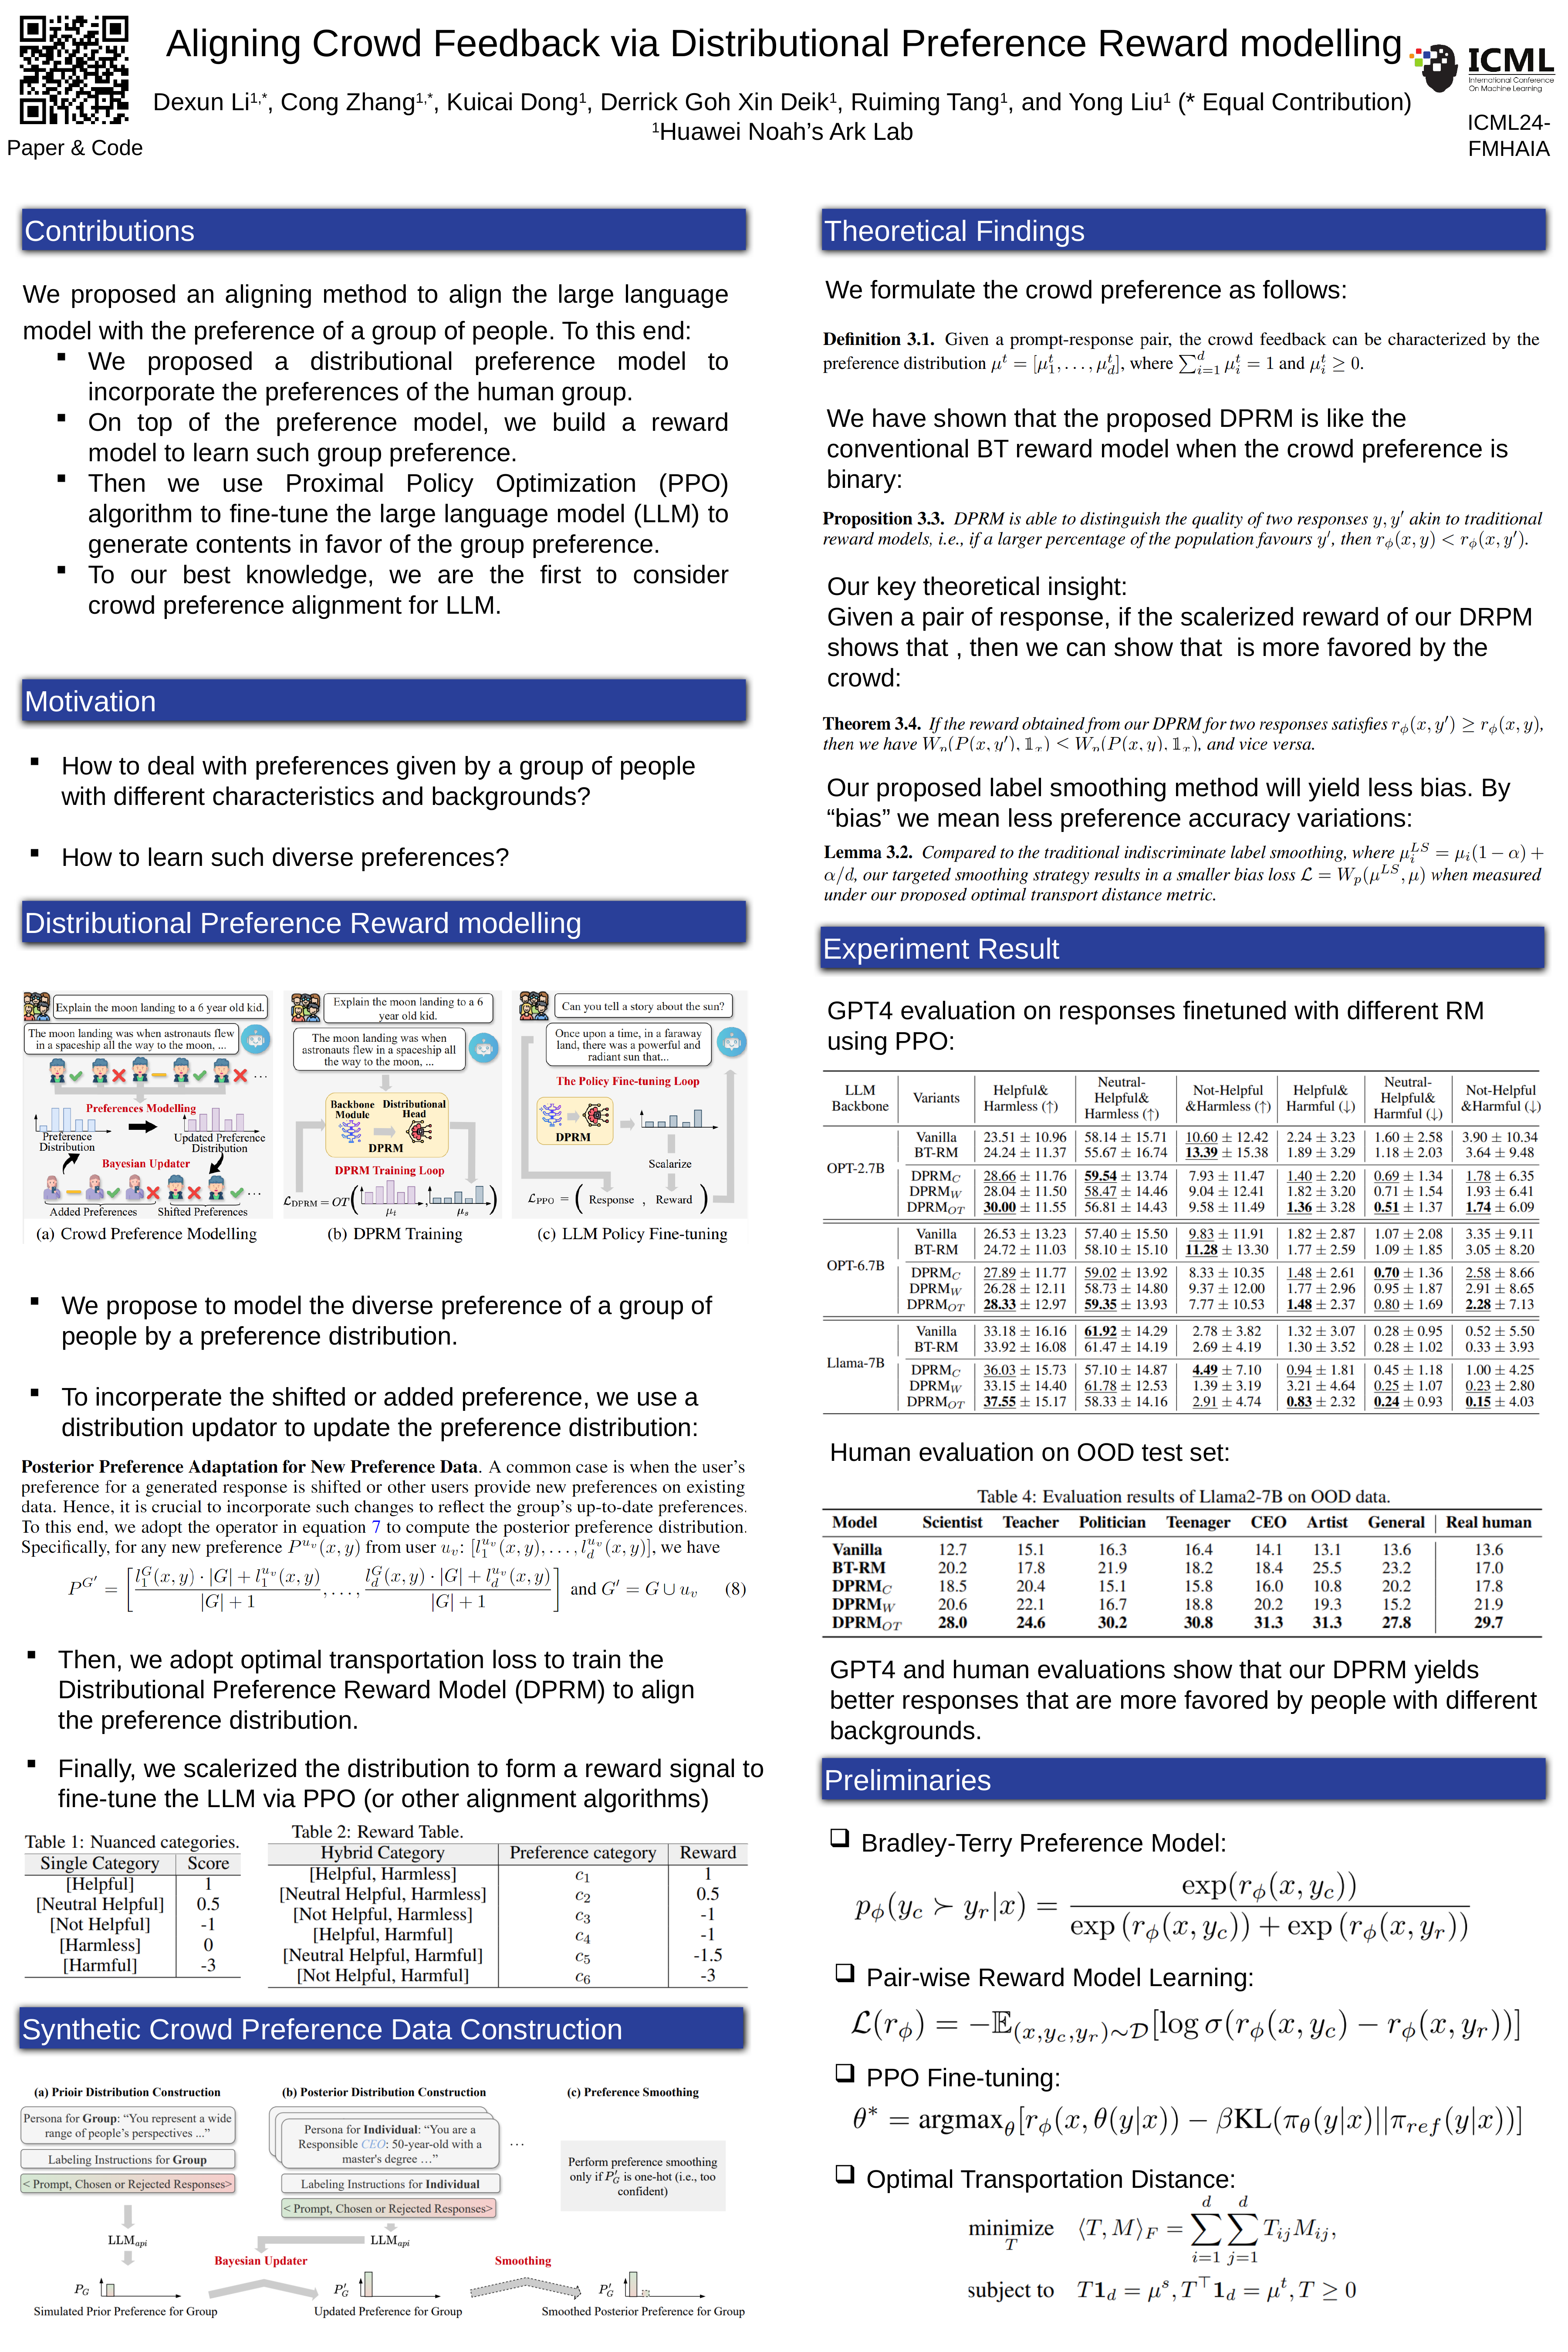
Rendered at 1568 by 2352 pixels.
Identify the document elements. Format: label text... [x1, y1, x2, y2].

text_box Experiment Result [821, 926, 1544, 968]
text_box We formulate the crowd preference as follows: [819, 270, 1544, 307]
picture [852, 1865, 1473, 1945]
text_box Then, we adopt optimal transportation loss to train the Distributional Preference Reward Model (DPRM) to align the preference distribution. [19, 1639, 743, 1737]
text_box ICML24-FMHAIA [1461, 106, 1558, 159]
picture [848, 2100, 1525, 2138]
text_box Optimal Transportation Distance: [827, 2159, 1554, 2197]
picture [22, 1823, 749, 1989]
text_box Dexun Li1,*, Cong Zhang1,*, Kuicai Dong1, Derrick Goh Xin Deik1, Ruiming Tang1, and Yong Liu1 (* Equal Contribution) 1Huawei Noah’s Ark Lab [115, 83, 1451, 148]
text_box How to deal with preferences given by a group of people with different characteristics and backgrounds? How to learn such diverse preferences? [22, 746, 747, 875]
text_box We have shown that the proposed DPRM is like the conventional BT reward model when the crowd preference is binary: [820, 398, 1546, 497]
text_box Synthetic Crowd Preference Data Construction [20, 2007, 743, 2049]
picture [20, 2086, 746, 2320]
text_box Distributional Preference Reward modelling [22, 901, 746, 943]
picture [820, 1487, 1544, 1640]
text_box Finally, we scalerized the distribution to form a reward signal to fine-tune the LLM via PPO (or other alignment algorithms) [19, 1748, 784, 1816]
picture [22, 990, 749, 1244]
text_box Contributions [22, 209, 746, 250]
text_box Pair-wise Reward Model Learning: [827, 1957, 1554, 1995]
text_box We proposed an aligning method to align the large language model with the preference of a group of people. To this end: We proposed a distributional preference model to incorporate the preferences of the human group. On top of the preference model, we build a reward model to learn such group preference. Then we use Proximal Policy Optimization (PPO) algorithm to fine-tune the large language model (LLM) to generate contents in favor of the group preference. To our best knowledge, we are the first to consider crowd preference alignment for LLM. [20, 268, 733, 622]
text_box GPT4 and human evaluations show that our DPRM yields better responses that are more favored by people with different backgrounds. [823, 1649, 1549, 1748]
text_box We propose to model the diverse preference of a group of people by a preference distribution. To incorperate the shifted or added preference, we use a distribution updator to update the preference distribution: [22, 1286, 747, 1445]
text_box PPO Fine-tuning: [827, 2058, 1554, 2095]
text_box GPT4 evaluation on responses finetuned with different RM using PPO: [821, 990, 1544, 1058]
picture [969, 2193, 1357, 2304]
text_box Theoretical Findings [822, 209, 1546, 250]
text_box Human evaluation on OOD test set: [823, 1432, 1547, 1470]
text_box Aligning Crowd Feedback via Distributional Preference Reward modelling [131, 15, 1440, 68]
text_box Paper & Code [0, 131, 152, 159]
picture [822, 509, 1546, 550]
picture [822, 331, 1541, 375]
picture [1407, 42, 1558, 95]
text_box Our proposed label smoothing method will yield less bias. By “bias” we mean less preference accuracy variations: [820, 767, 1546, 835]
text_box Motivation [22, 679, 746, 721]
picture [22, 1458, 746, 1612]
picture [823, 843, 1544, 901]
picture [821, 715, 1544, 751]
text_box Preliminaries [822, 1758, 1546, 1800]
text_box Bradley-Terry Preference Model: [822, 1823, 1548, 1860]
picture [822, 1070, 1541, 1416]
picture [19, 15, 128, 124]
picture [851, 2006, 1522, 2044]
